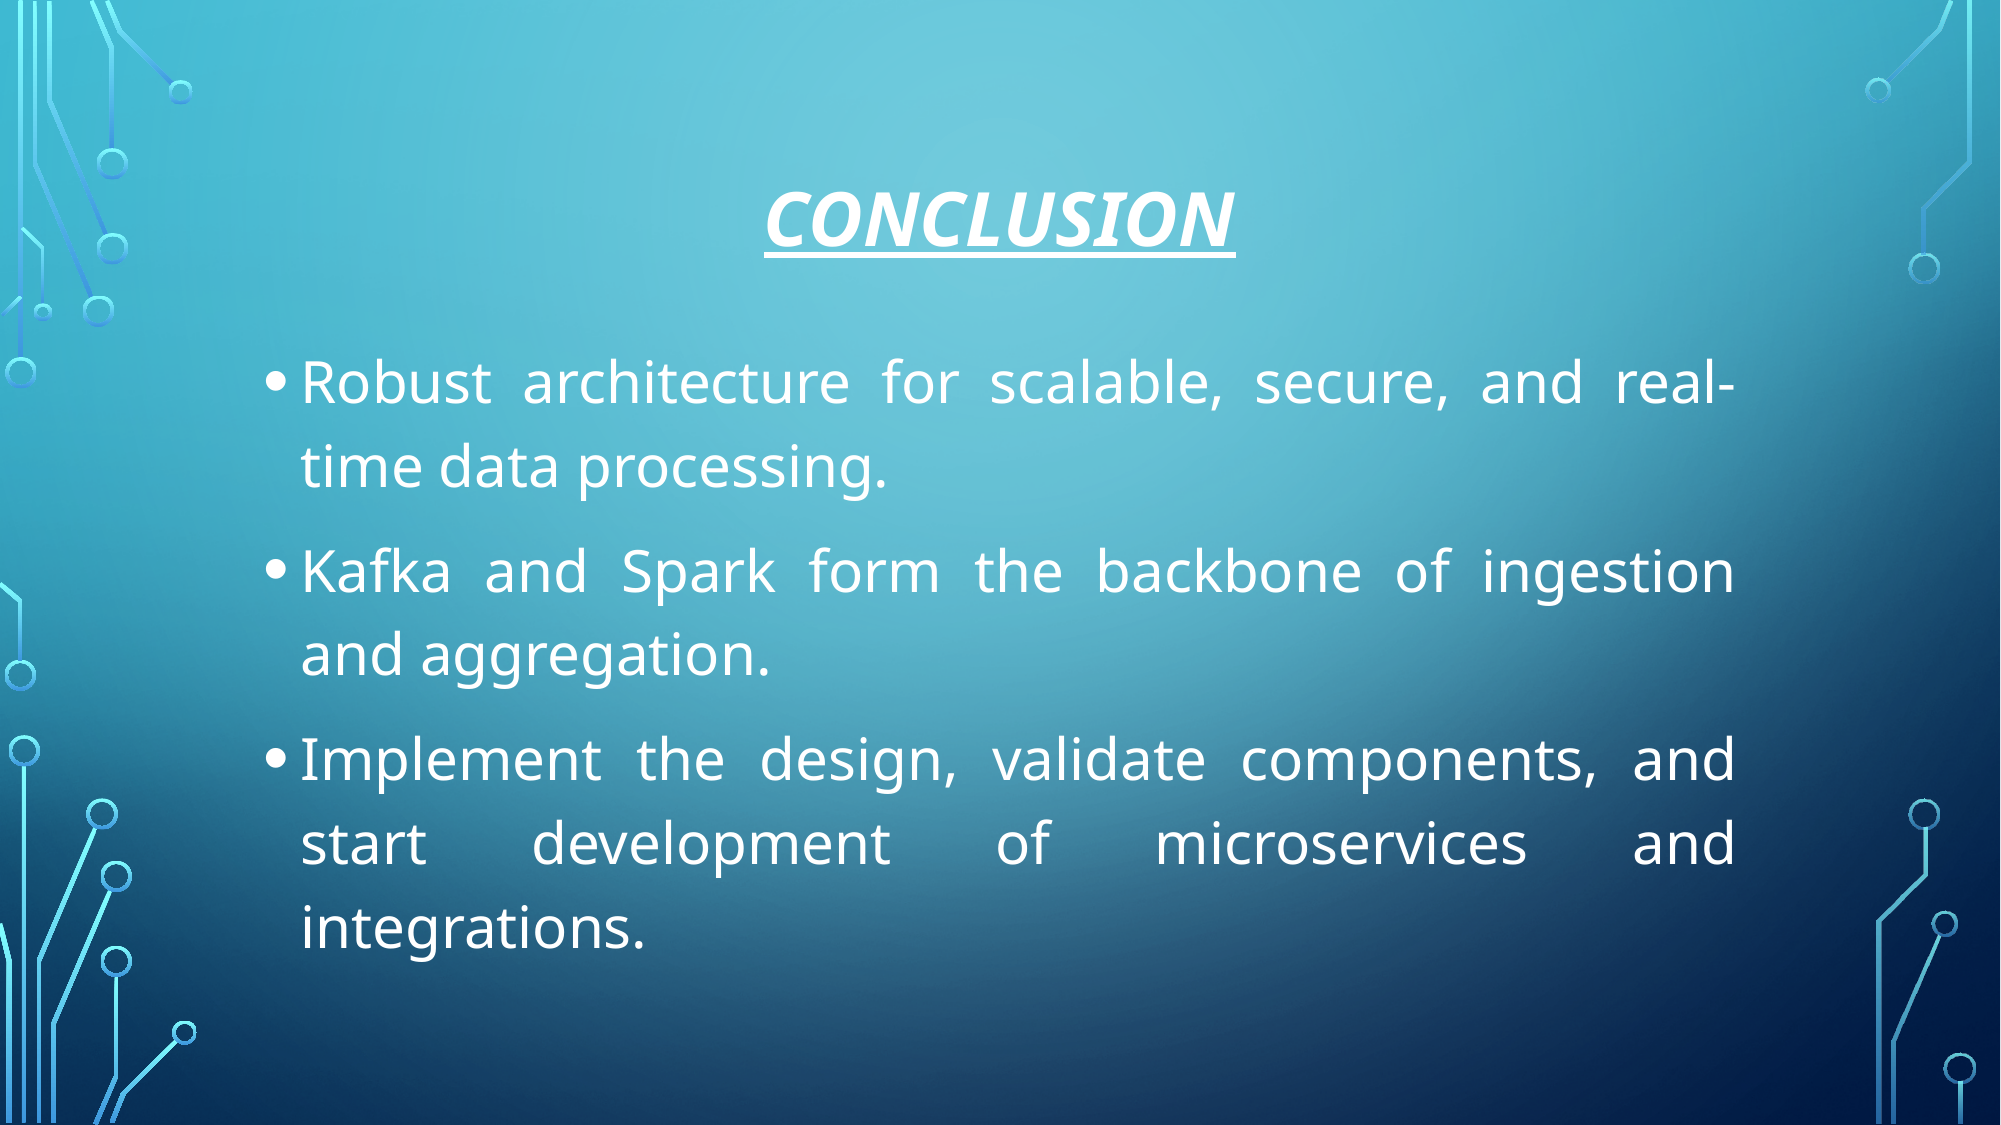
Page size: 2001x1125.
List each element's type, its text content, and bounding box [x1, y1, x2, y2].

title Conclusion [187, 101, 1813, 344]
list Robust architecture for scalable, secure, and real-time data processing. Kafka and Spark form the backbone of ingestion and aggregation. Implement the design, validate components, and start development of microservices and integrations. [248, 323, 1752, 969]
